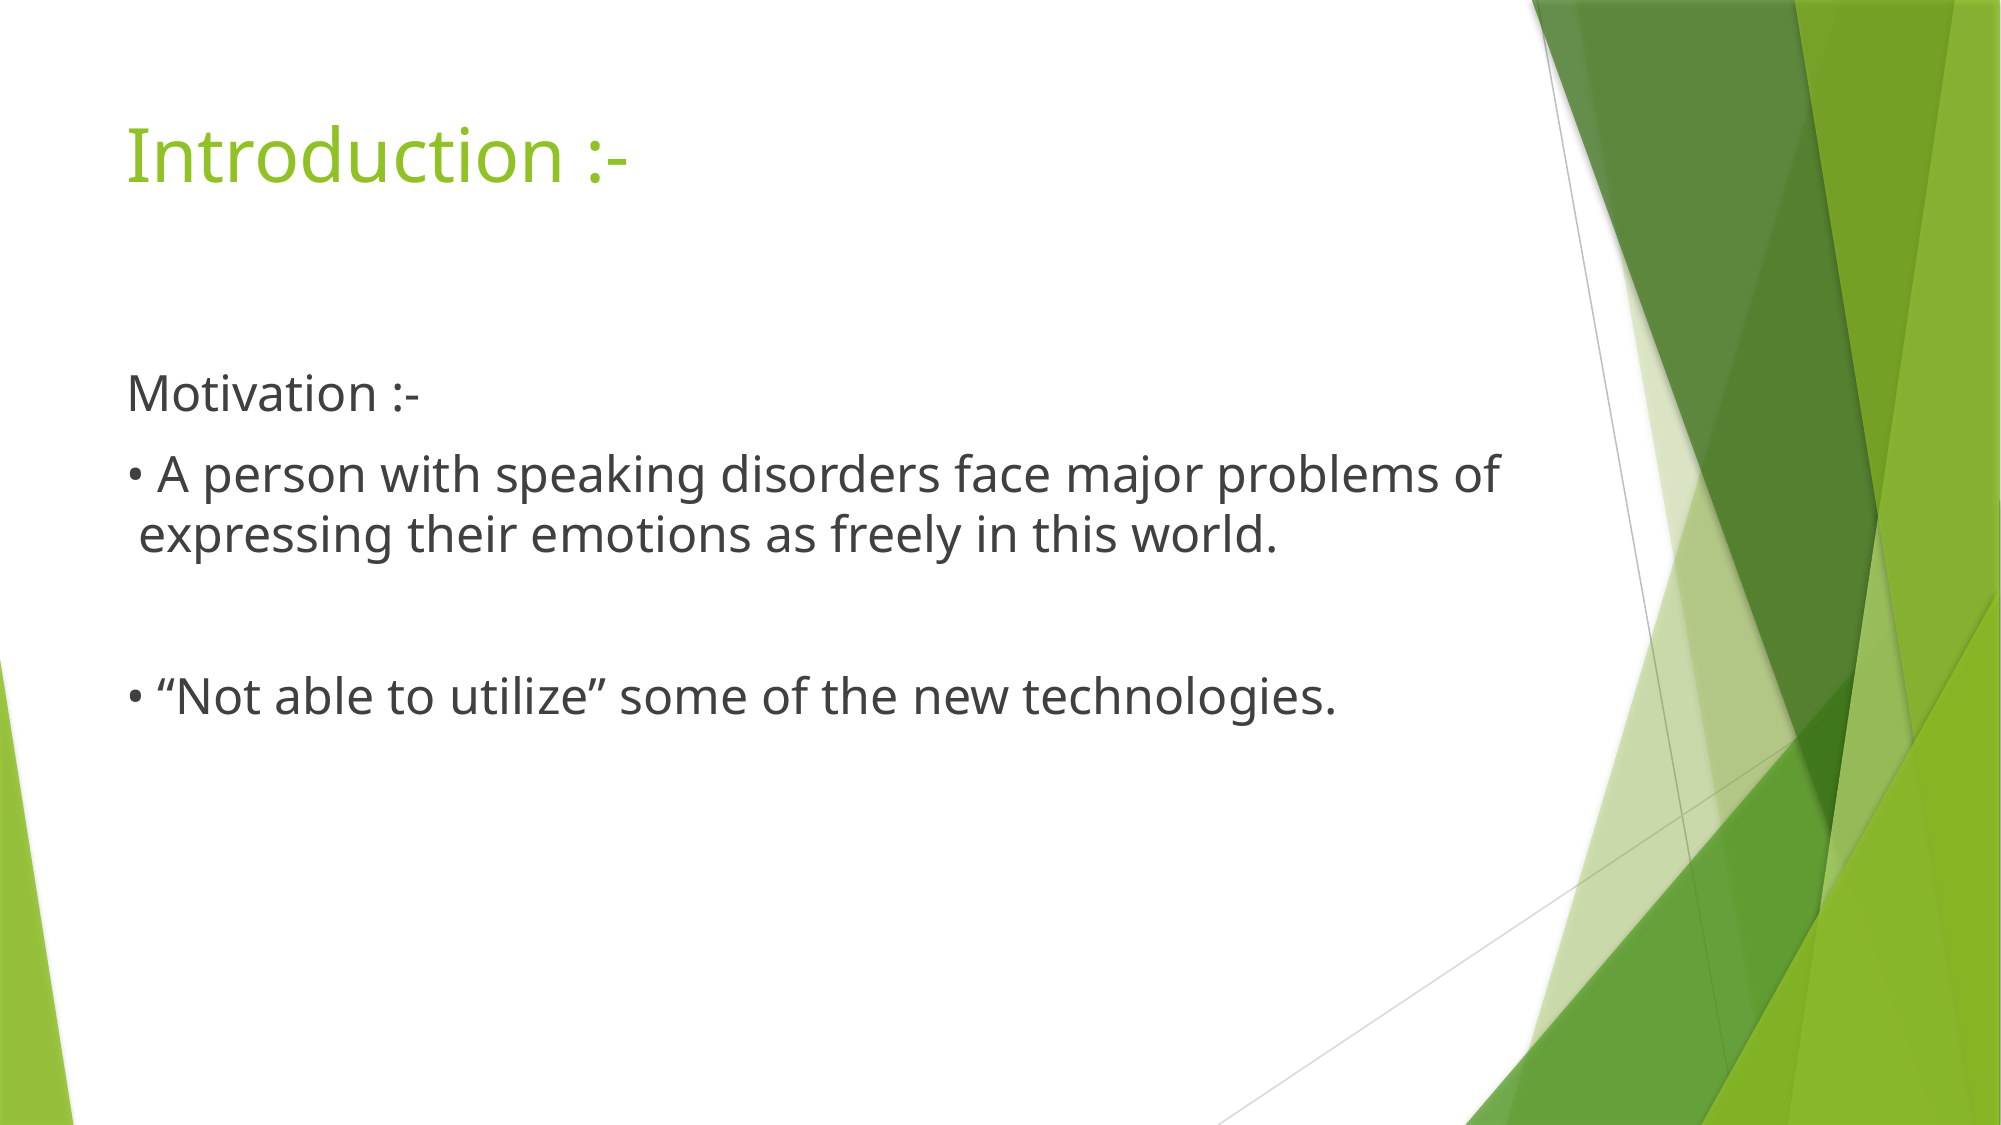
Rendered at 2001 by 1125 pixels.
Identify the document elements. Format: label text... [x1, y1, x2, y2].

title Introduction :- [111, 99, 1522, 317]
list Motivation :- • A person with speaking disorders face major problems of expressing their emotions as freely in this world. • “Not able to utilize” some of the new technologies. [111, 354, 1522, 992]
